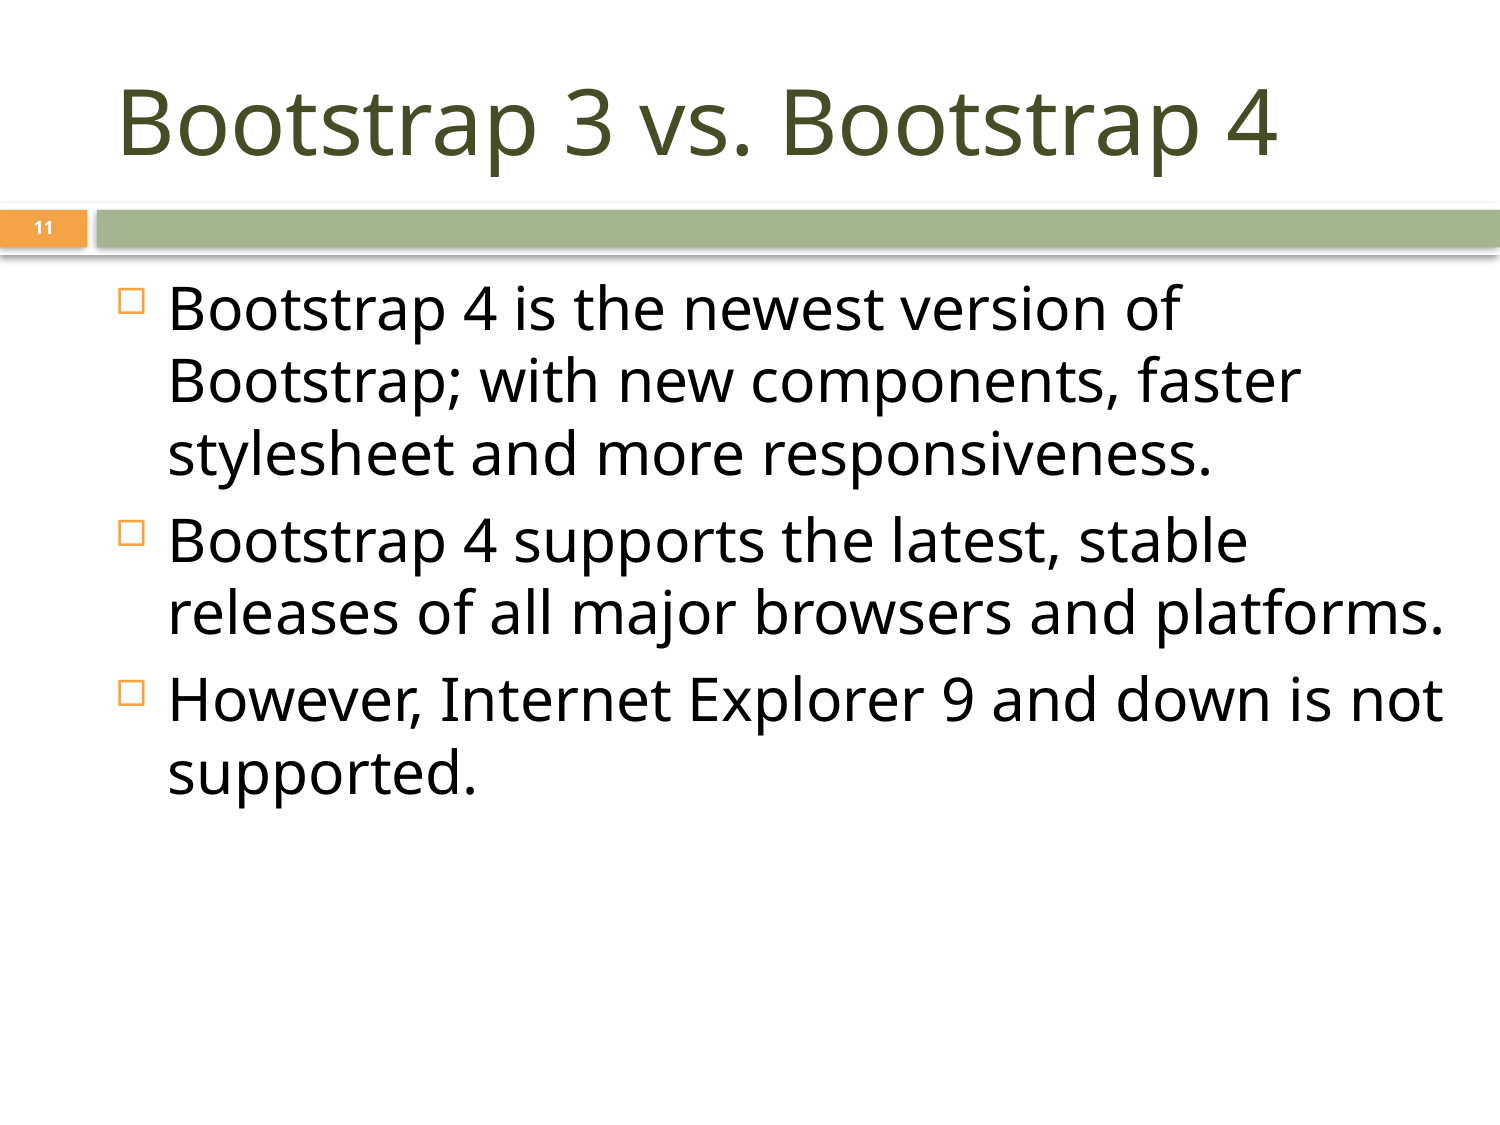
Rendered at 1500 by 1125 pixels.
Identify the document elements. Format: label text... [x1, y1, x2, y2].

title Bootstrap 3 vs. Bootstrap 4 [100, 37, 1438, 200]
list Bootstrap 4 is the newest version of Bootstrap; with new components, faster stylesheet and more responsiveness. Bootstrap 4 supports the latest, stable releases of all major browsers and platforms. However, Internet Explorer 9 and down is not supported. [100, 262, 1500, 1125]
slide_number 11 [0, 208, 88, 249]
